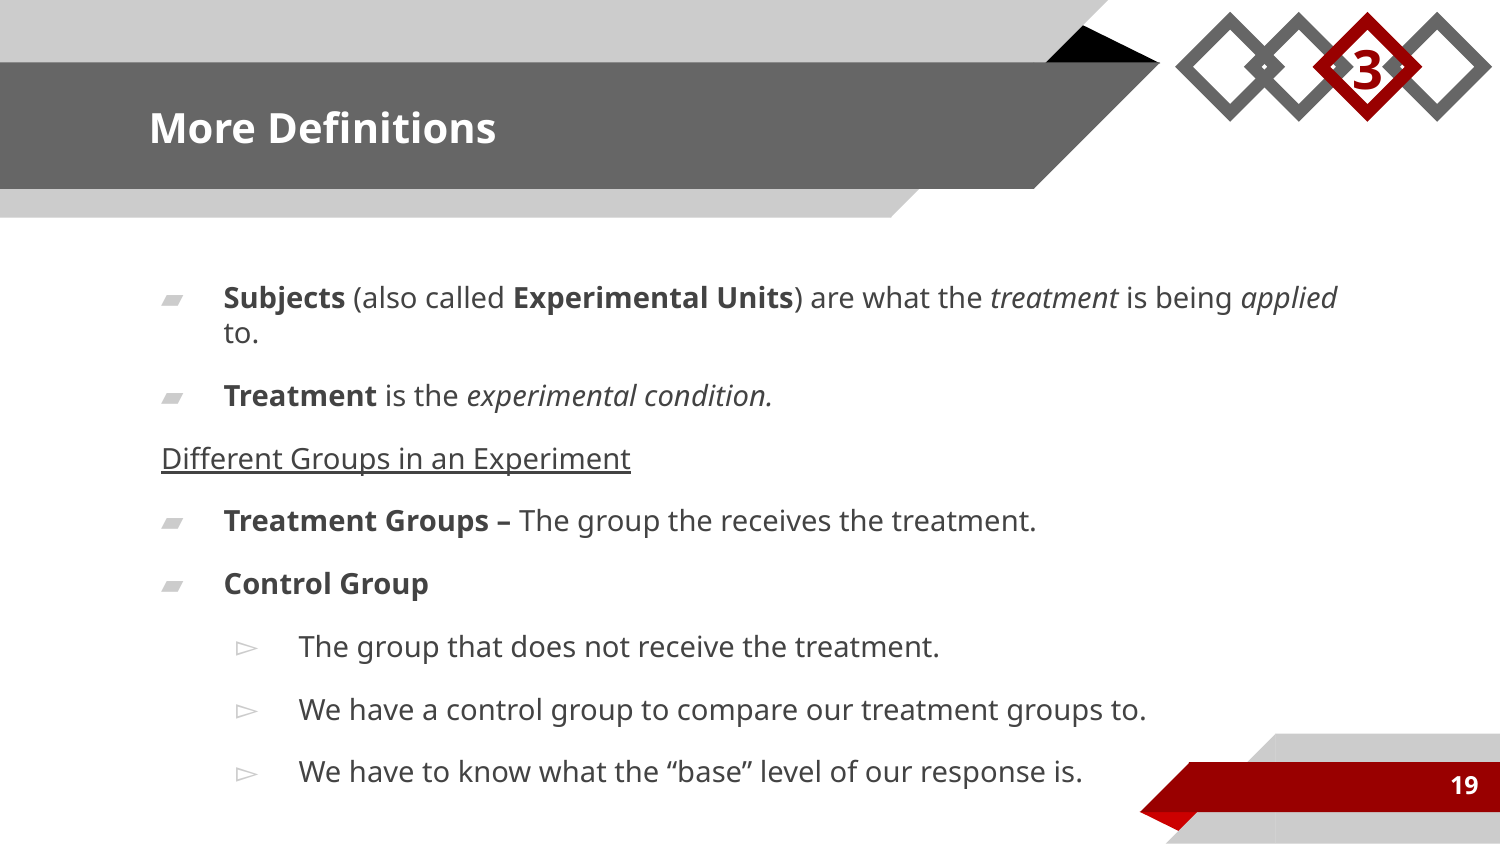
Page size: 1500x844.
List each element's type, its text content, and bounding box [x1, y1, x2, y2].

text_box 3 [1337, 7, 1402, 19]
slide_number 19 [1249, 760, 1494, 813]
title More Definitions [133, 64, 1035, 190]
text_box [1183, 20, 1484, 114]
list Subjects (also called Experimental Units) are what the treatment is being applied to. Treatment is the experimental condition. Different Groups in an Experiment Treatment Groups – The group the receives the treatment. Control Group The group that does not receive the treatment. We have a control group to compare our treatment groups to. We have to know what the “base” level of our response is. [133, 244, 1377, 761]
